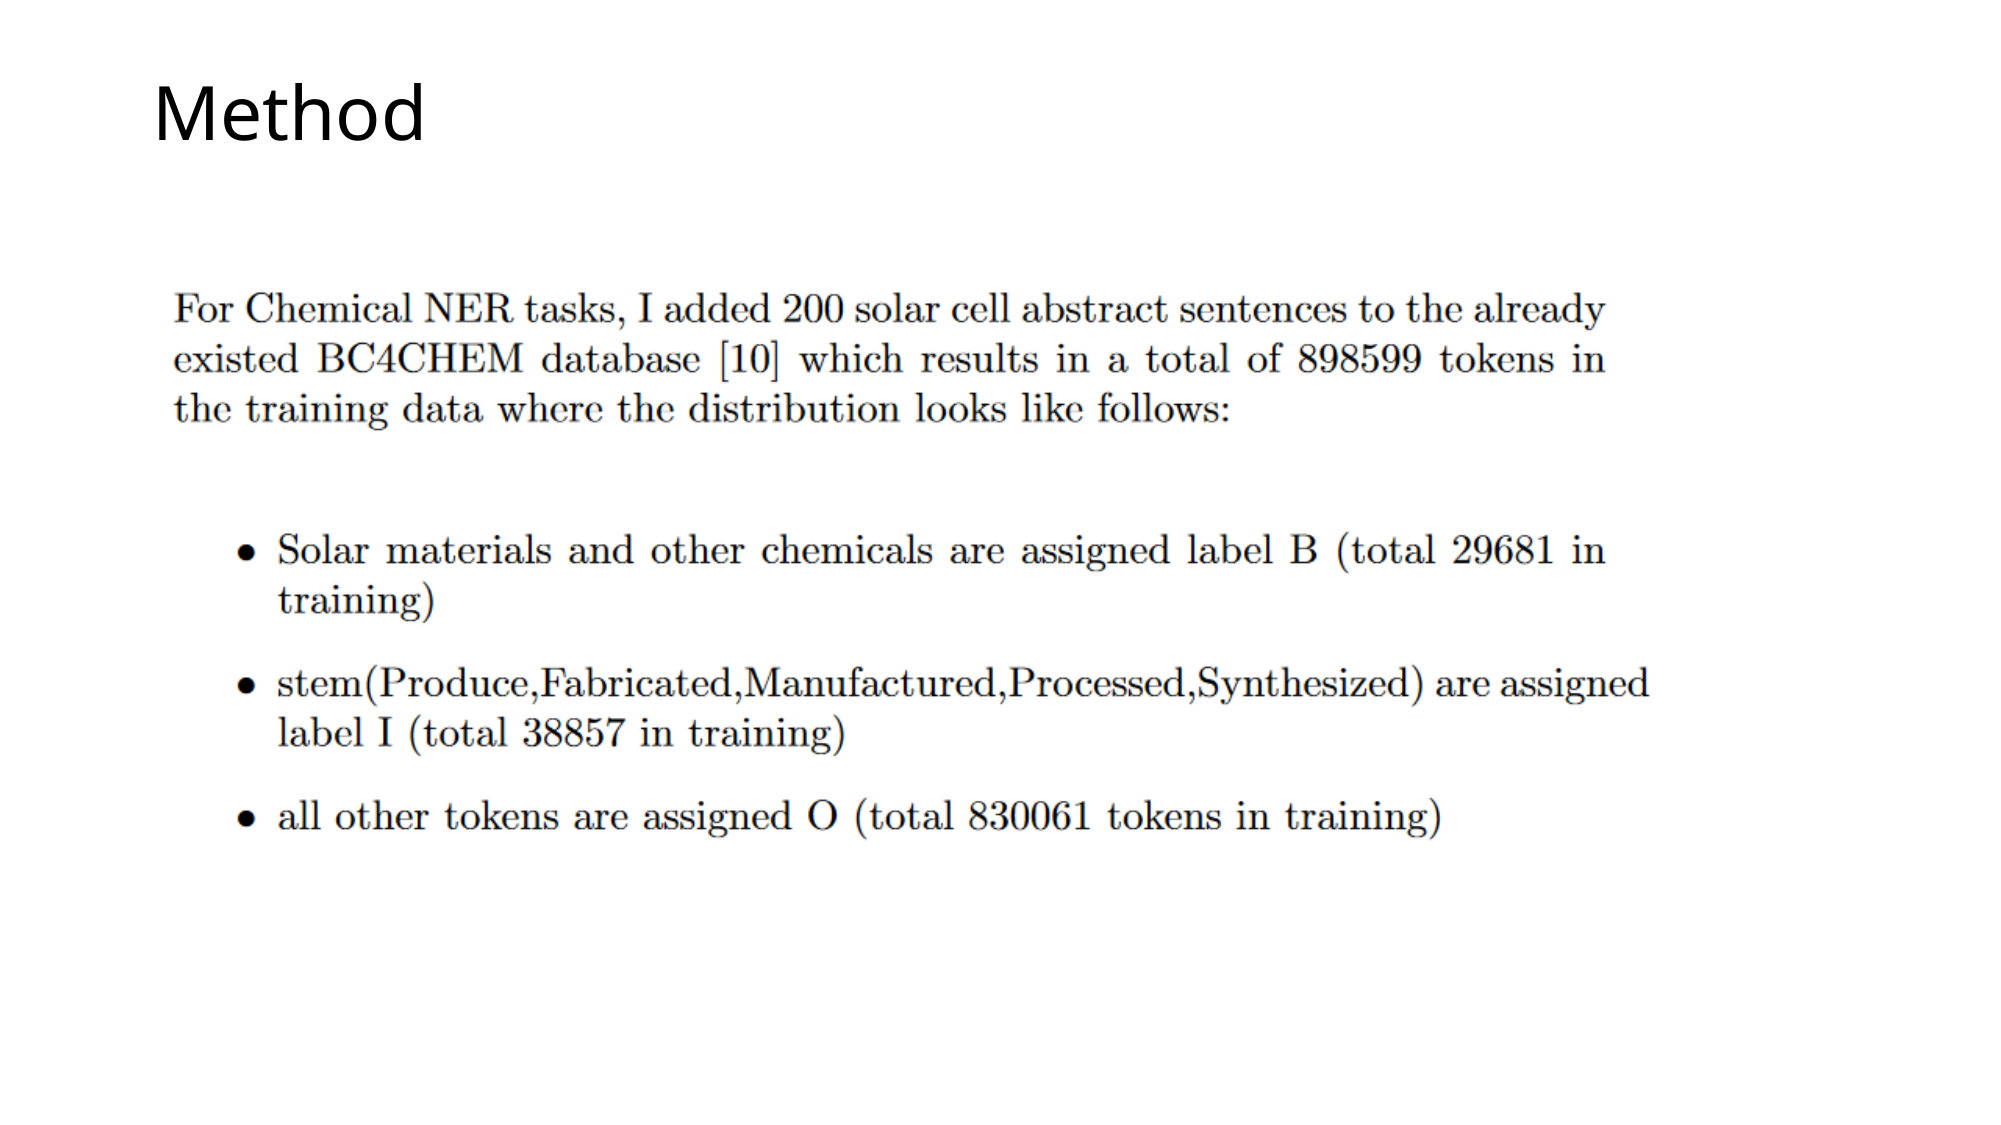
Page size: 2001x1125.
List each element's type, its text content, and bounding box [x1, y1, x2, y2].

title Method [137, 59, 1863, 172]
picture [171, 249, 1676, 875]
